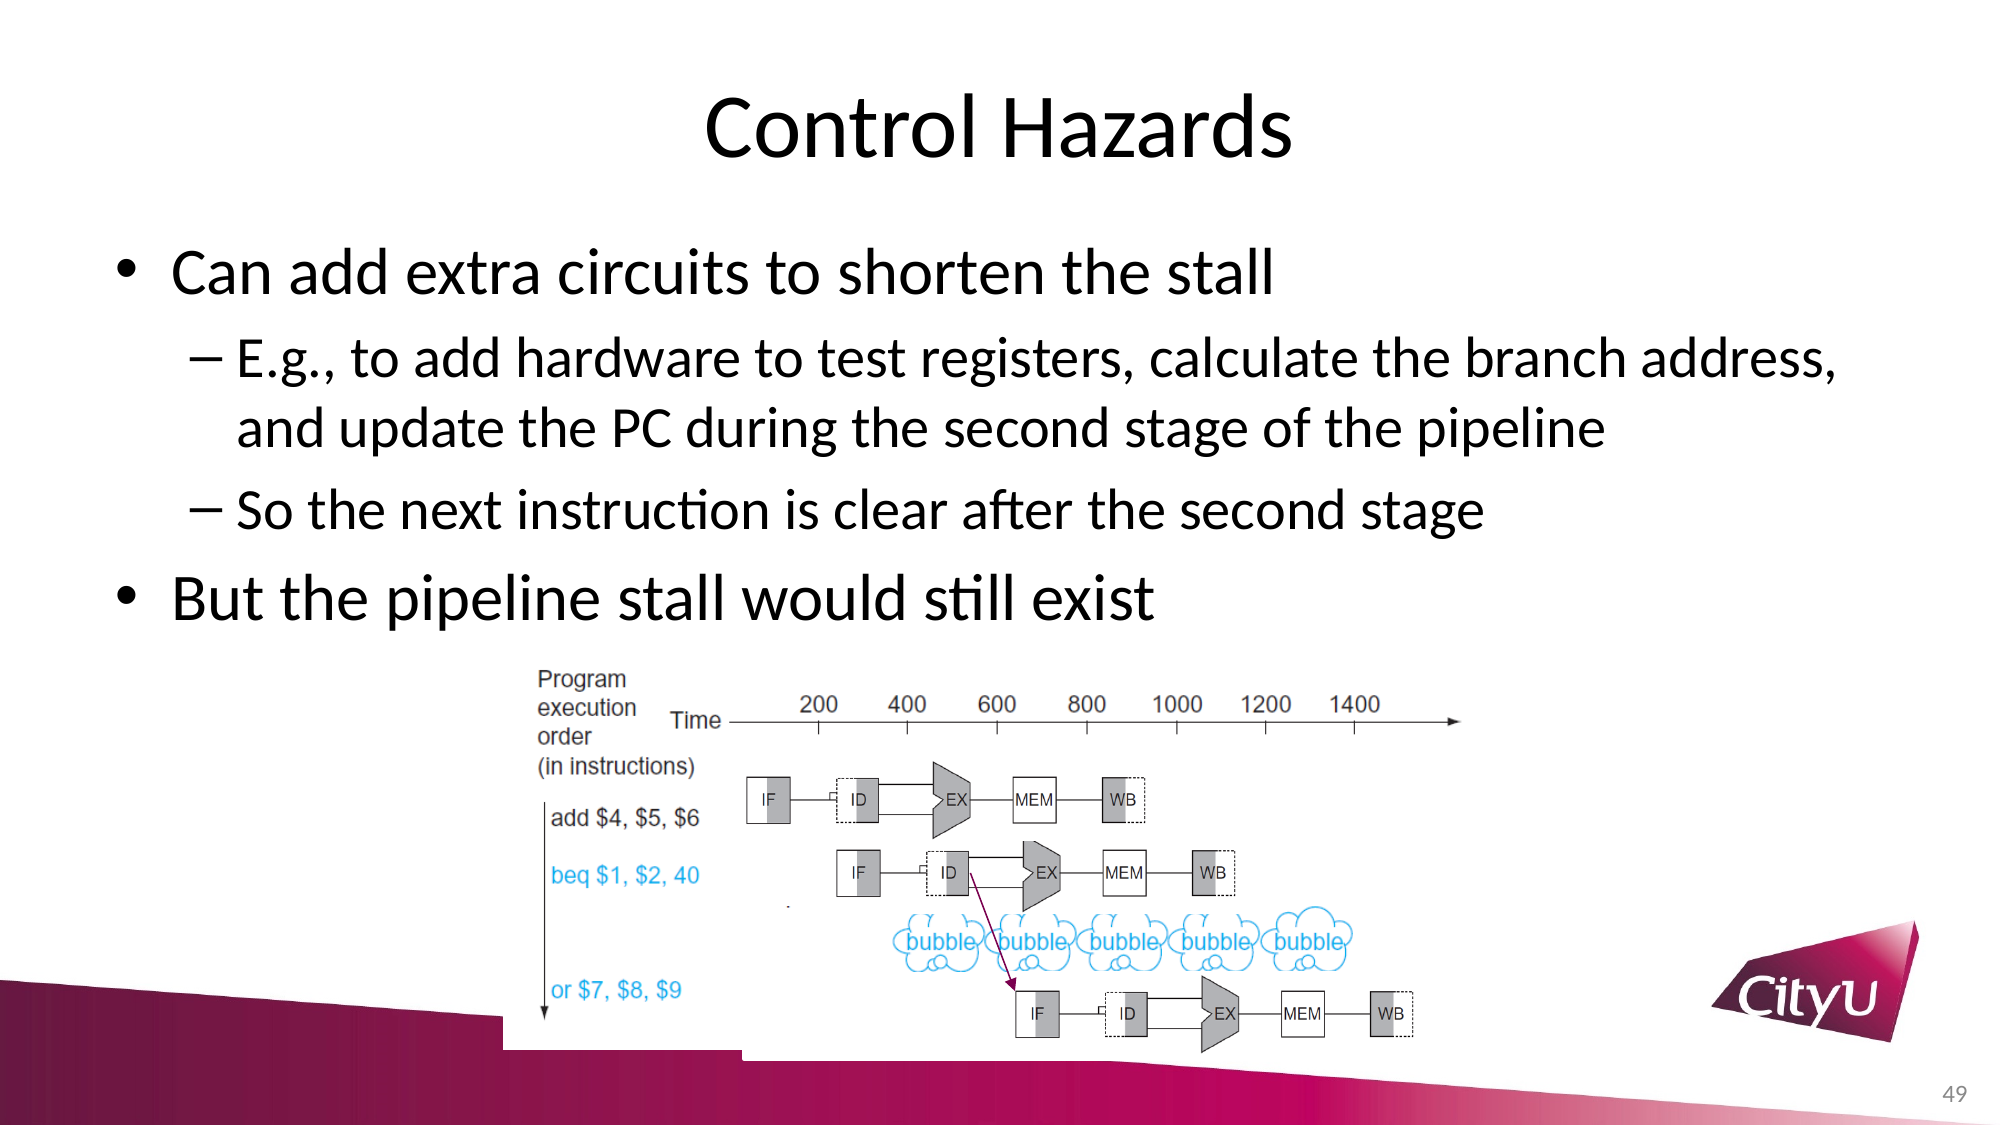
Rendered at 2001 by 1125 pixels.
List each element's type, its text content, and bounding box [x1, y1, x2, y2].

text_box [503, 645, 1497, 1059]
slide_number 49 [1767, 1070, 1983, 1115]
list Can add extra circuits to shorten the stall E.g., to add hardware to test registers, calculate the branch address, and update the PC during the second stage of the pipeline So the next instruction is clear after the second stage But the pipeline stall would still exist [99, 219, 1900, 1047]
picture [0, 0, 2001, 1125]
title Control Hazards [99, 45, 1900, 197]
